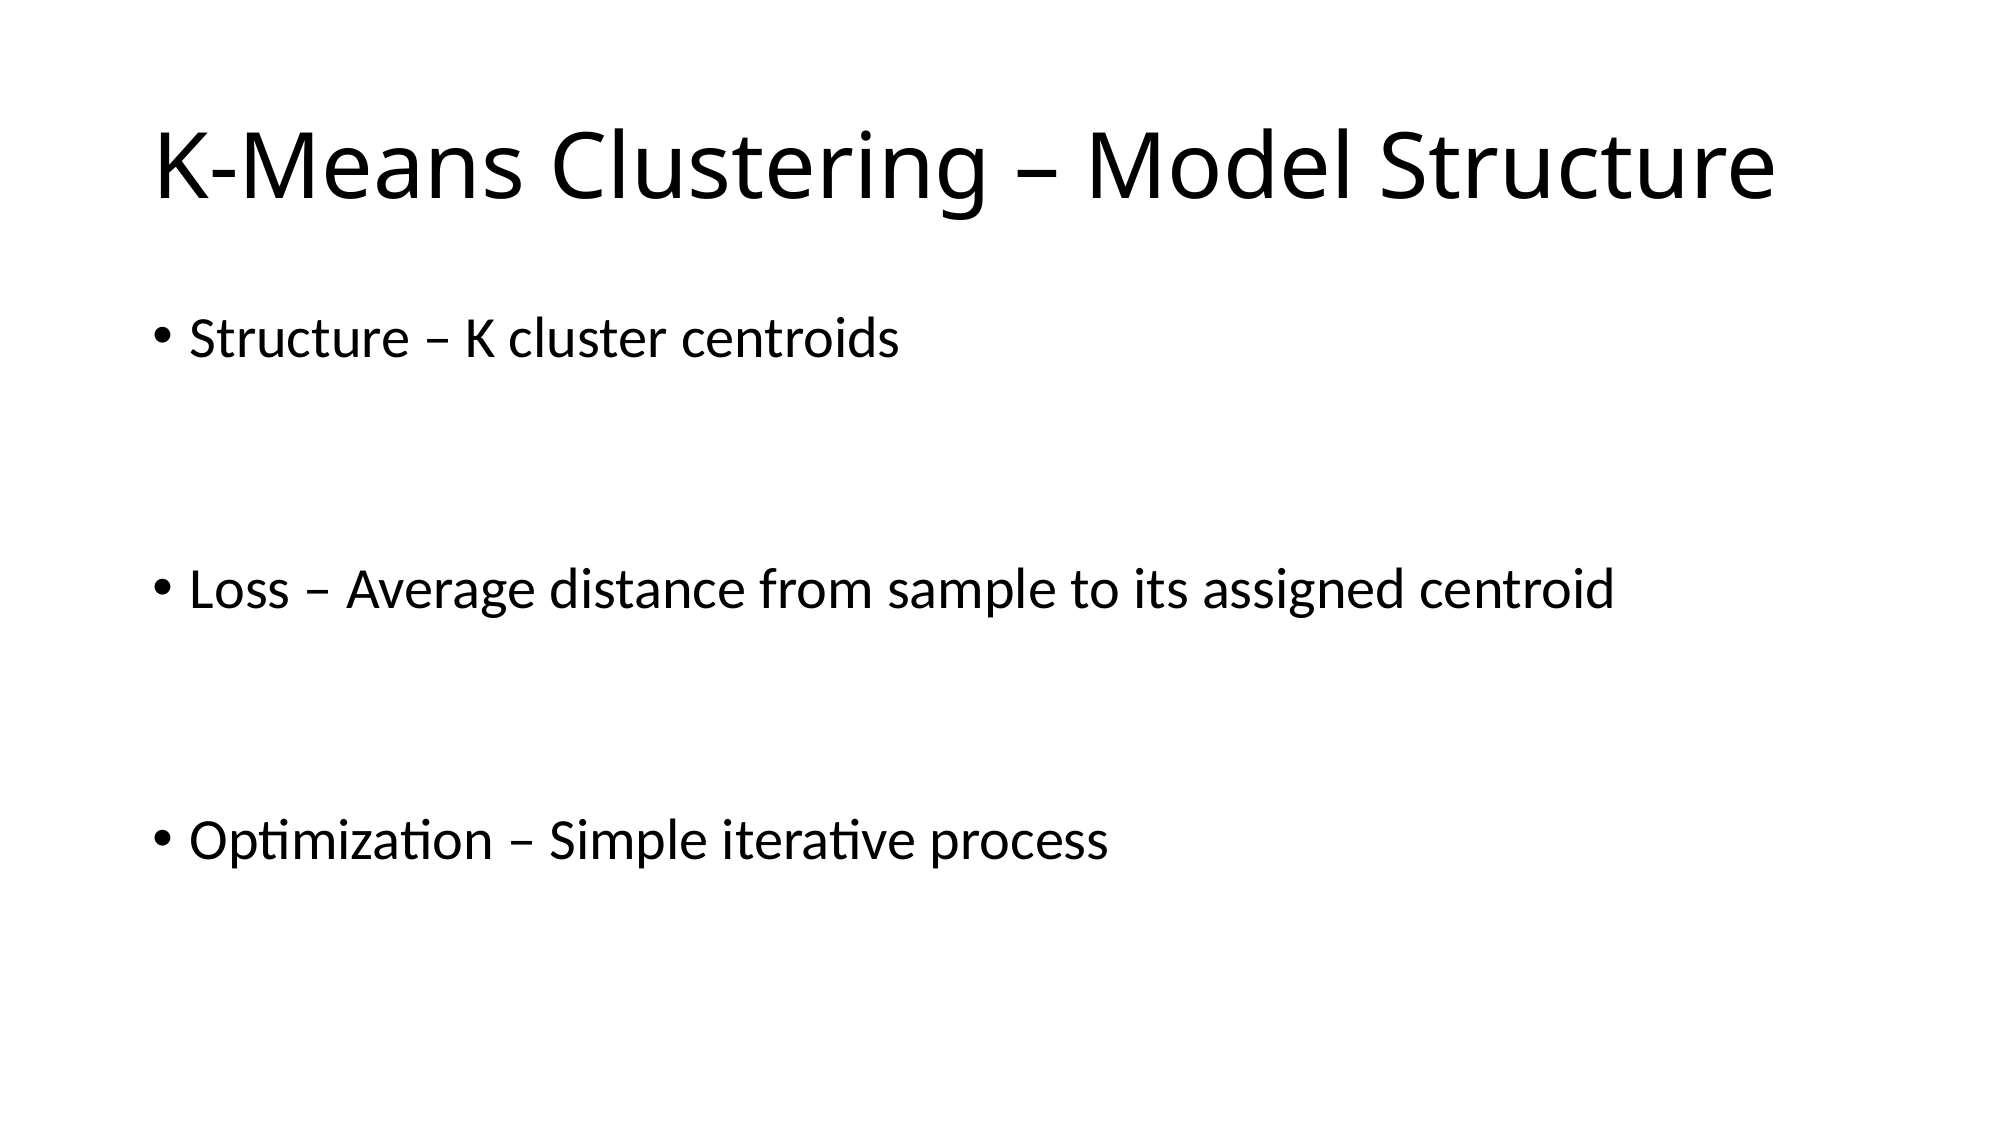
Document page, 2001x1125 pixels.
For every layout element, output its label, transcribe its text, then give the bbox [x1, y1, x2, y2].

list Structure – K cluster centroids Loss – Average distance from sample to its assigned centroid Optimization – Simple iterative process [137, 299, 1863, 1014]
title K-Means Clustering – Model Structure [137, 59, 1863, 278]
